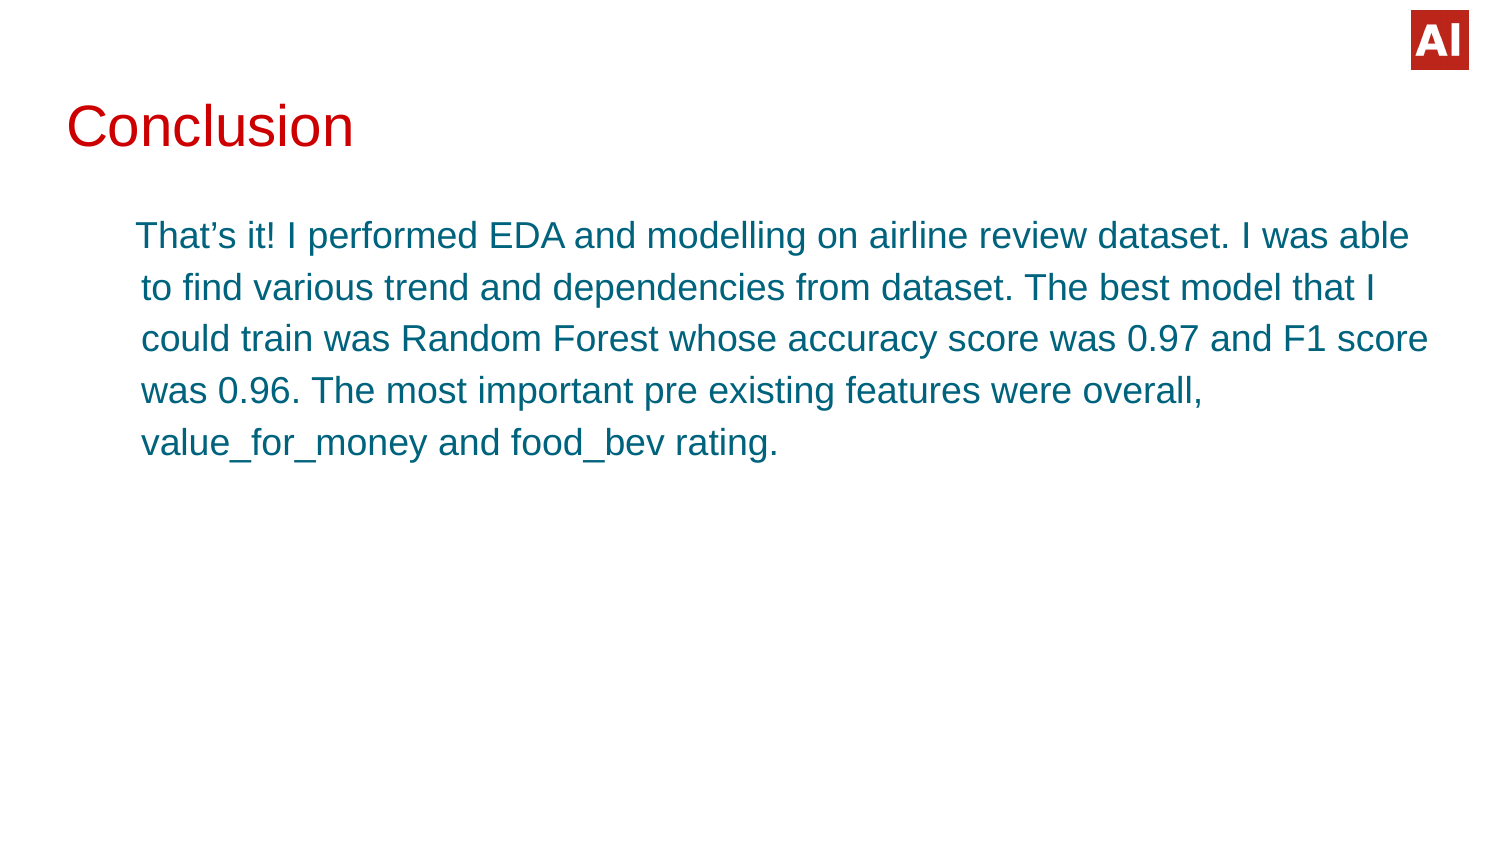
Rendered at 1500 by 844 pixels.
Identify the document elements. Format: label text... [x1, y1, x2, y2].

list That’s it! I performed EDA and modelling on airline review dataset. I was able to find various trend and dependencies from dataset. The best model that I could train was Random Forest whose accuracy score was 0.97 and F1 score was 0.96. The most important pre existing features were overall, value_for_money and food_bev rating. [51, 189, 1449, 750]
title Conclusion [51, 72, 1449, 167]
picture [1411, 10, 1469, 70]
